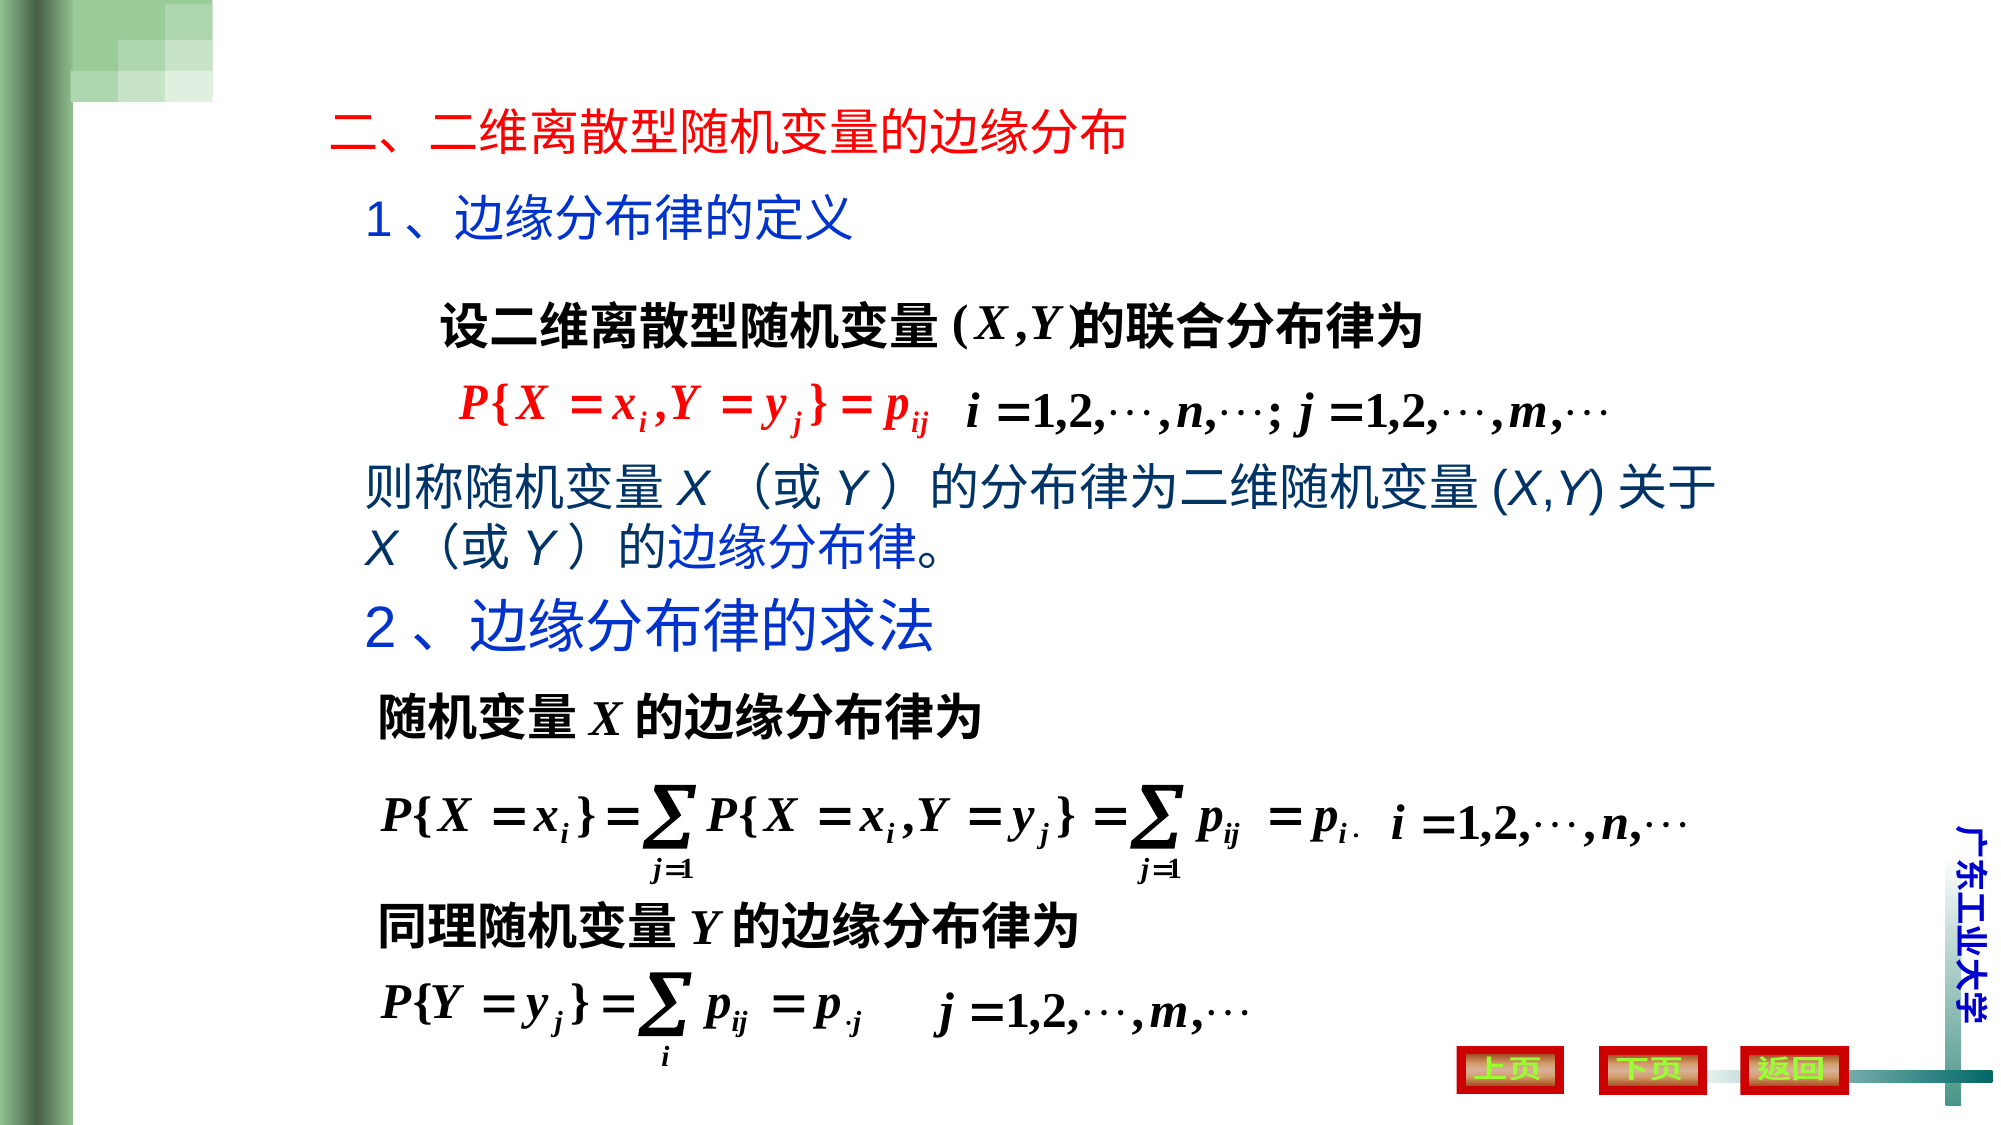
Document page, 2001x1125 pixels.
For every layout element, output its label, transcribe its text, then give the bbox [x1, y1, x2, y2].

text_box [374, 787, 598, 850]
text_box 2、边缘分布律的求法 [349, 581, 963, 667]
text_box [1287, 387, 1613, 444]
text_box 同理随机变量Y的边缘分布律为 [362, 887, 1327, 963]
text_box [1087, 749, 1250, 890]
text_box 随机变量X的边缘分布律为 [362, 678, 1178, 753]
text_box 二、二维离散型随机变量的边缘分布 [314, 92, 1144, 168]
text_box 1、边缘分布律的定义 [349, 179, 963, 254]
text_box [928, 987, 1254, 1044]
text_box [374, 937, 759, 1073]
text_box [599, 749, 1078, 890]
text_box 则称随机变量X（或Y）的分布律为二维随机变量(X,Y)关于X（或Y）的边缘分布律。 [350, 447, 1830, 583]
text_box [962, 387, 1286, 442]
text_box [1262, 787, 1359, 850]
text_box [1387, 799, 1692, 855]
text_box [765, 974, 866, 1044]
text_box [424, 287, 1588, 363]
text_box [453, 374, 933, 444]
